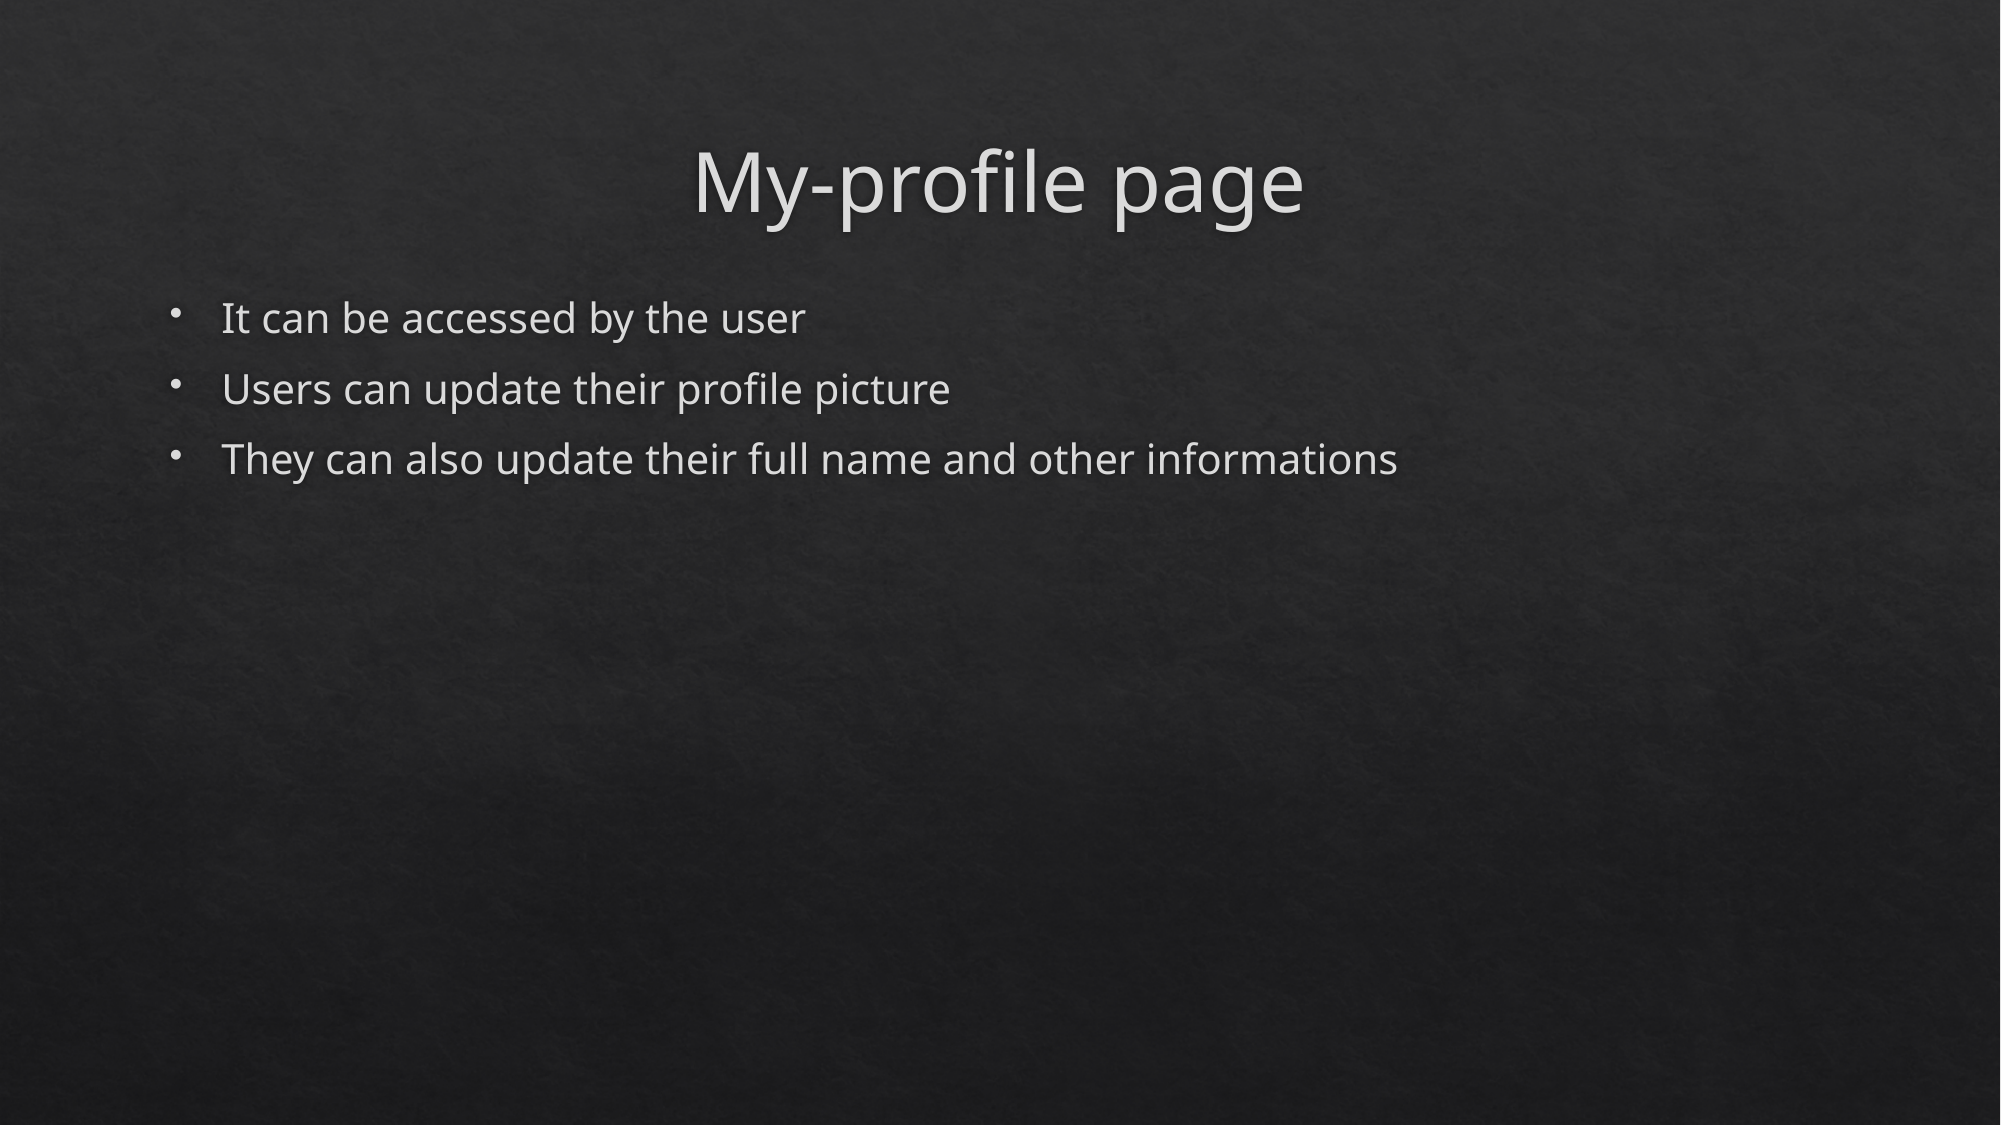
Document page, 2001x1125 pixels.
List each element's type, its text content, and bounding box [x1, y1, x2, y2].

list It can be accessed by the user Users can update their profile picture They can also update their full name and other informations [149, 284, 1849, 950]
title My-profile page [149, 99, 1849, 260]
